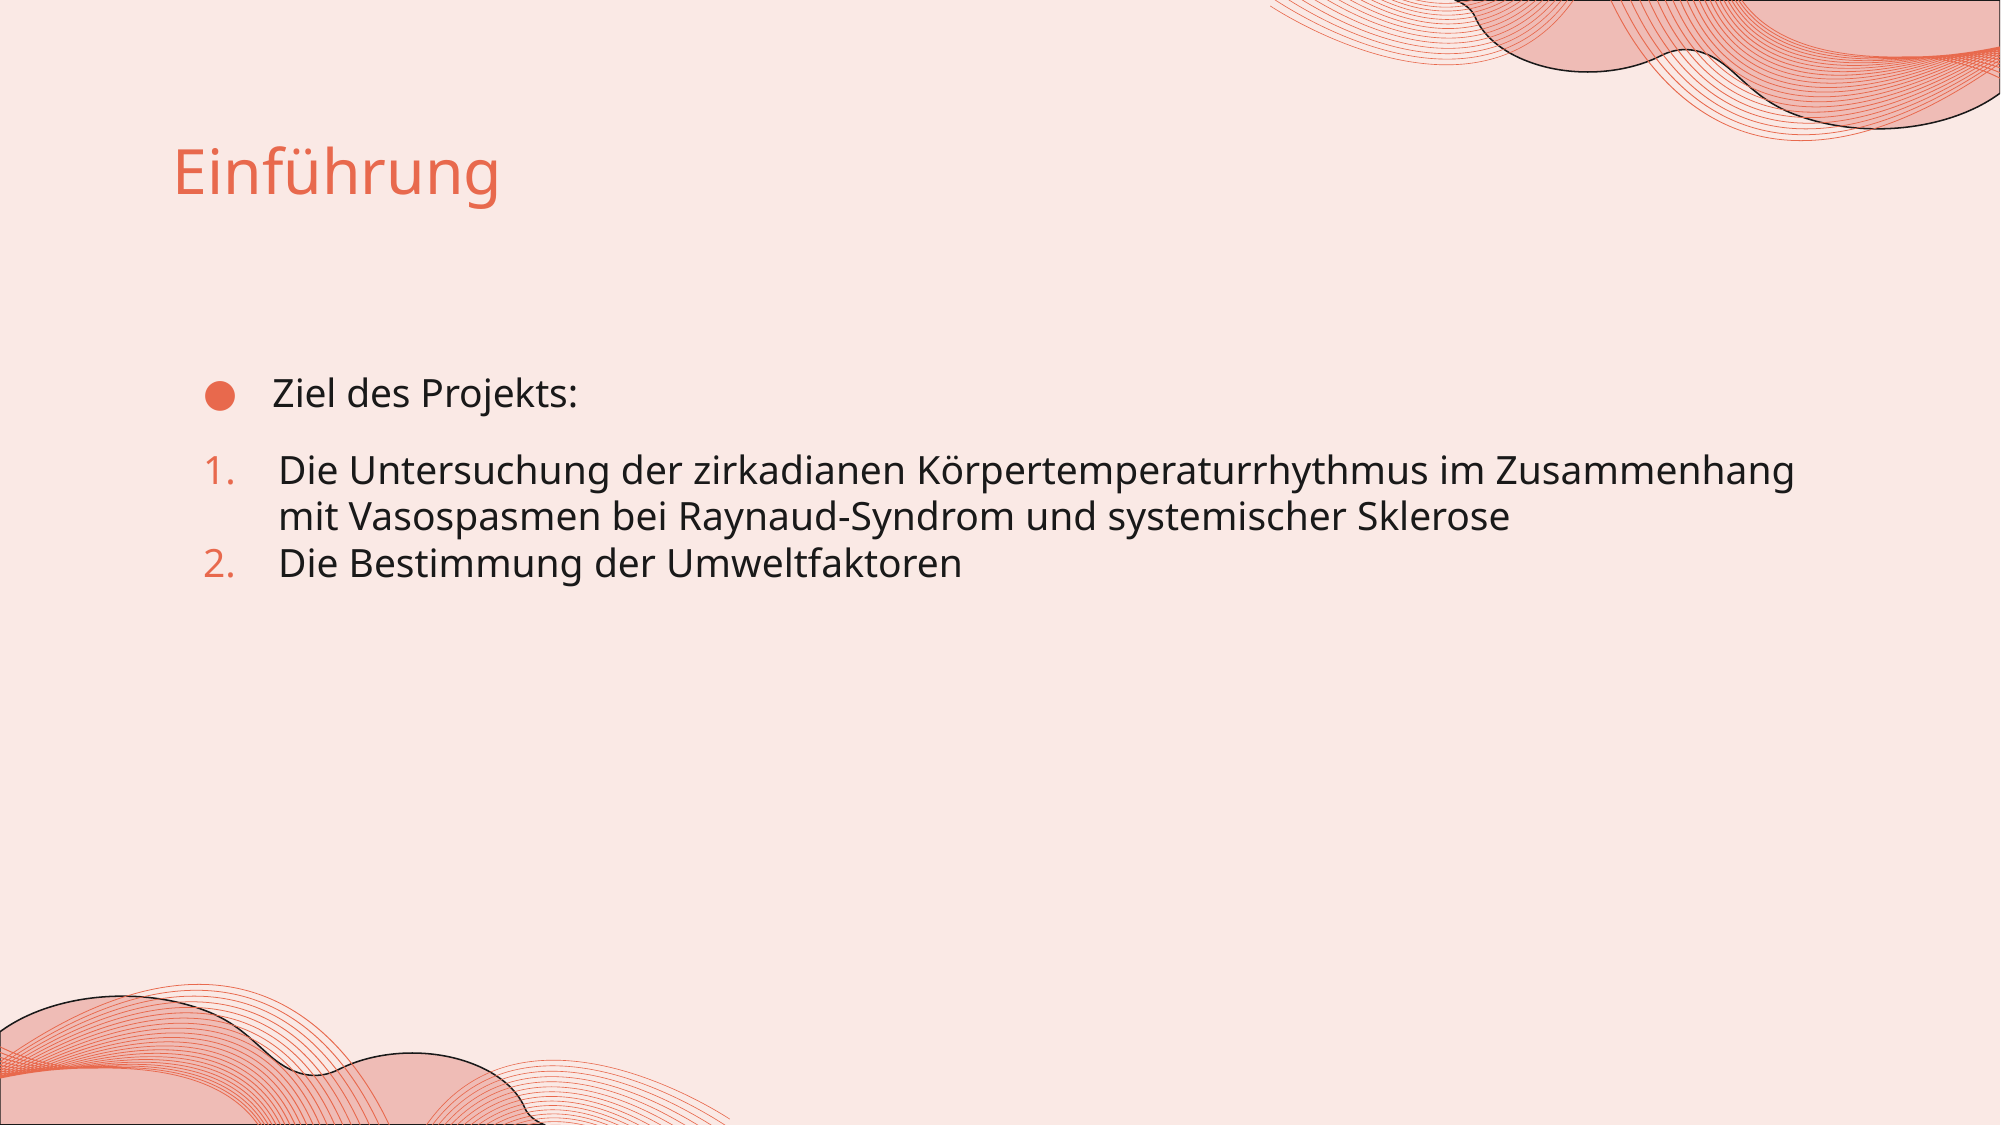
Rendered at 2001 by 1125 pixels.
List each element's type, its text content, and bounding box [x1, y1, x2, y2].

title Einführung [157, 116, 1844, 243]
list Ziel des Projekts: Die Untersuchung der zirkadianen Körpertemperaturrhythmus im Zusammenhang mit Vasospasmen bei Raynaud-Syndrom und systemischer Sklerose Die Bestimmung der Umweltfaktoren [157, 307, 1844, 838]
